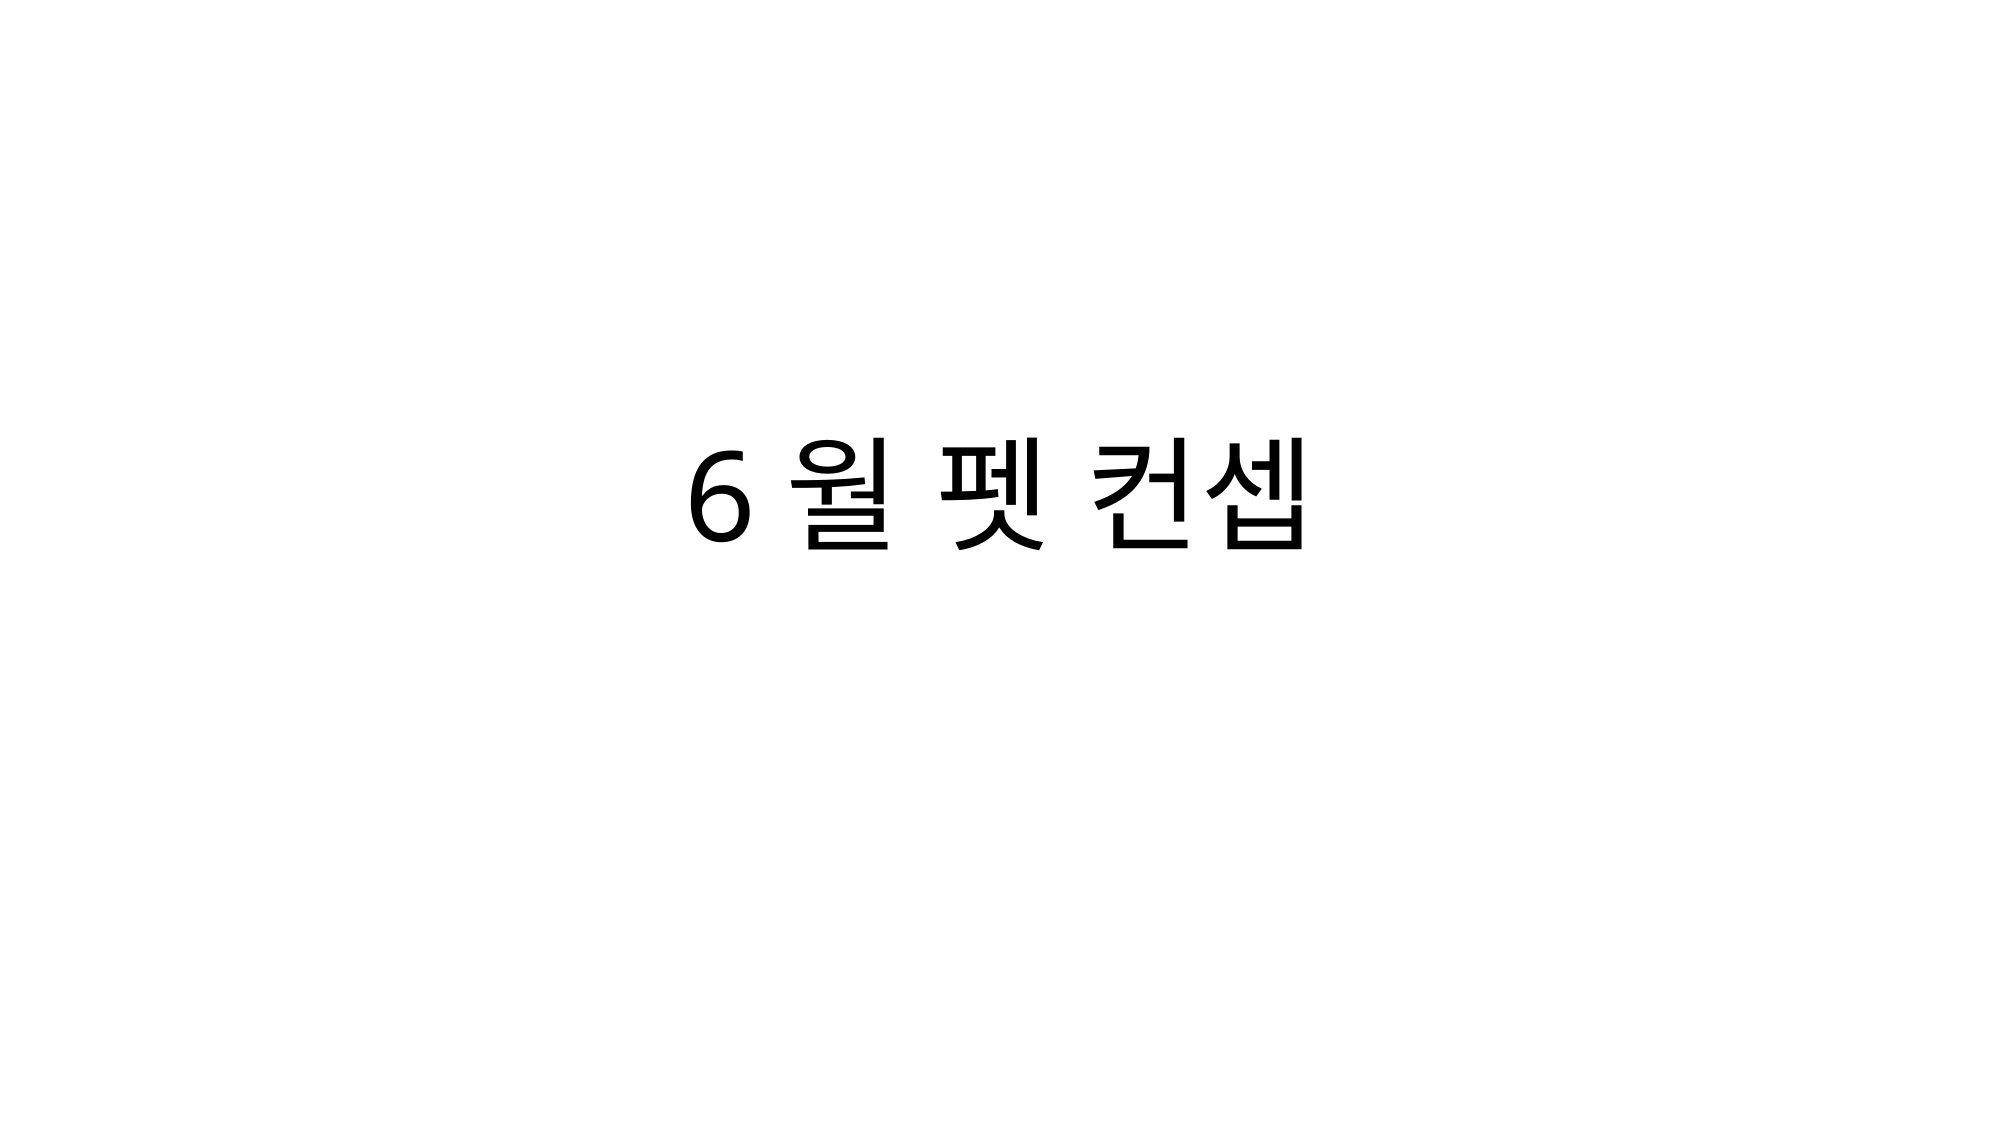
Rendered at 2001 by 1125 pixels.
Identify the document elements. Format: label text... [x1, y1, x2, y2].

title 6월 펫 컨셉 [249, 184, 1750, 576]
